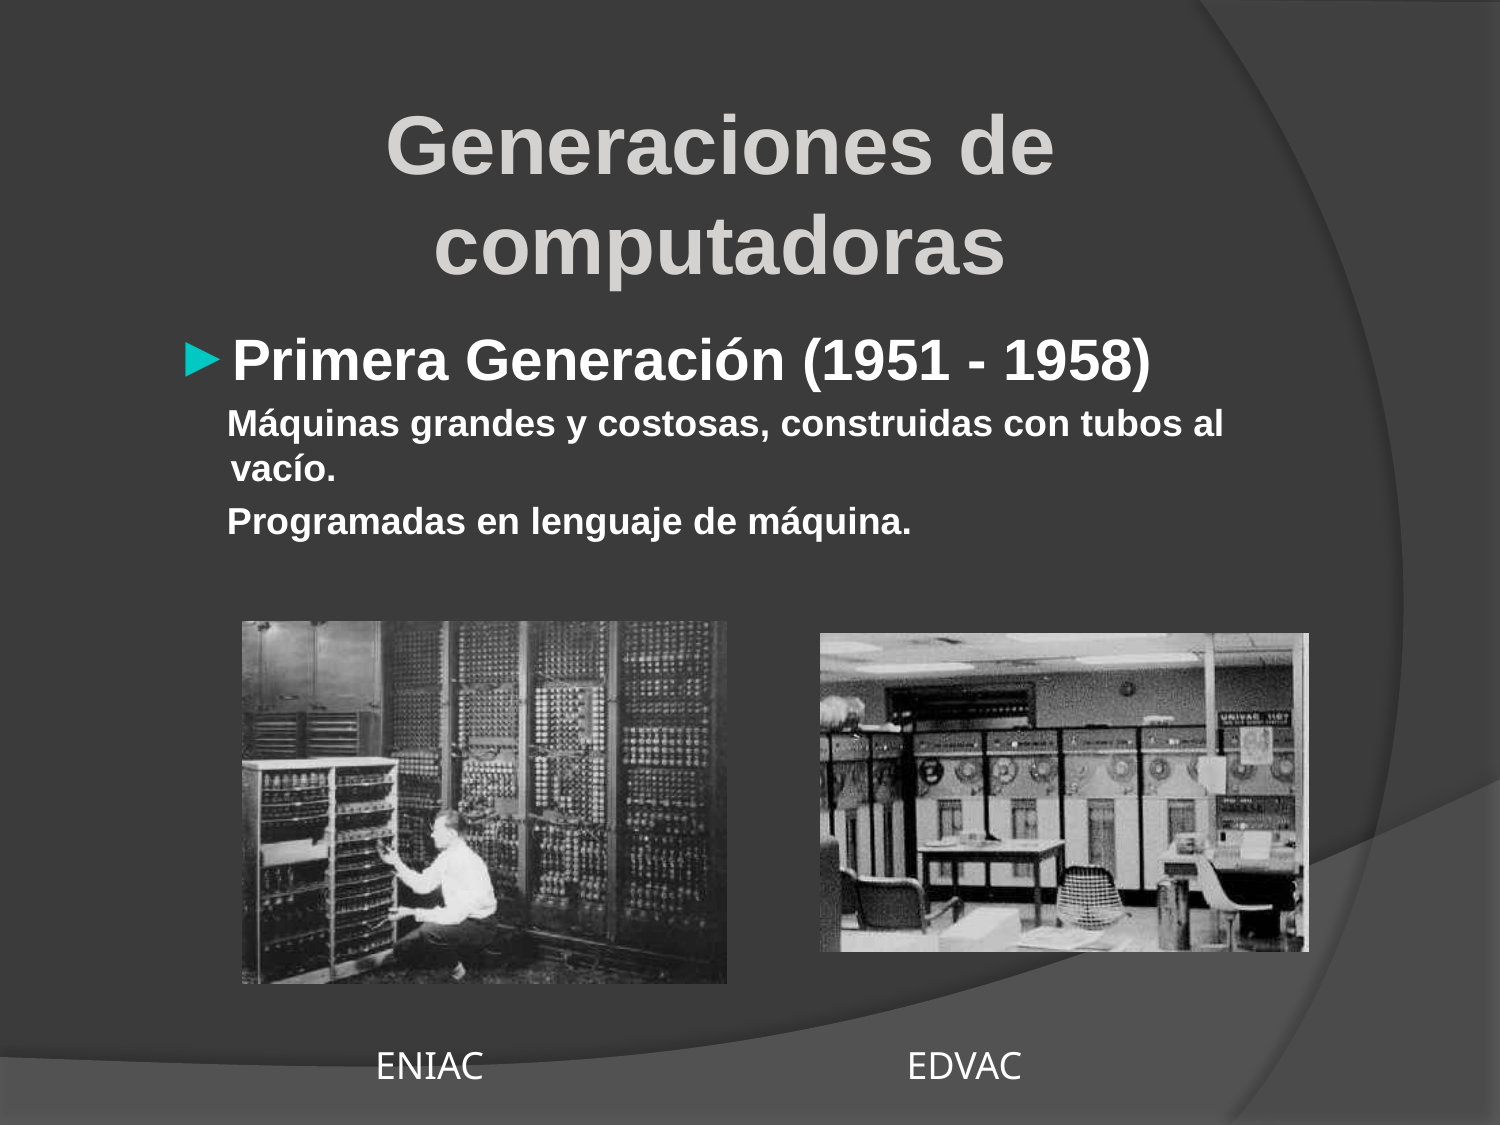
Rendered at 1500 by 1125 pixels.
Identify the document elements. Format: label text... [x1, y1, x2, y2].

text_box Primera Generación (1951 - 1958) Máquinas grandes y costosas, construidas con tubos al vacío. Programadas en lenguaje de máquina. [159, 314, 1353, 1125]
picture [241, 621, 727, 984]
text_box Generaciones de computadoras [112, 66, 1329, 317]
text_box EDVAC [891, 1034, 1176, 1096]
picture [820, 632, 1309, 953]
text_box ENIAC [360, 1034, 538, 1096]
